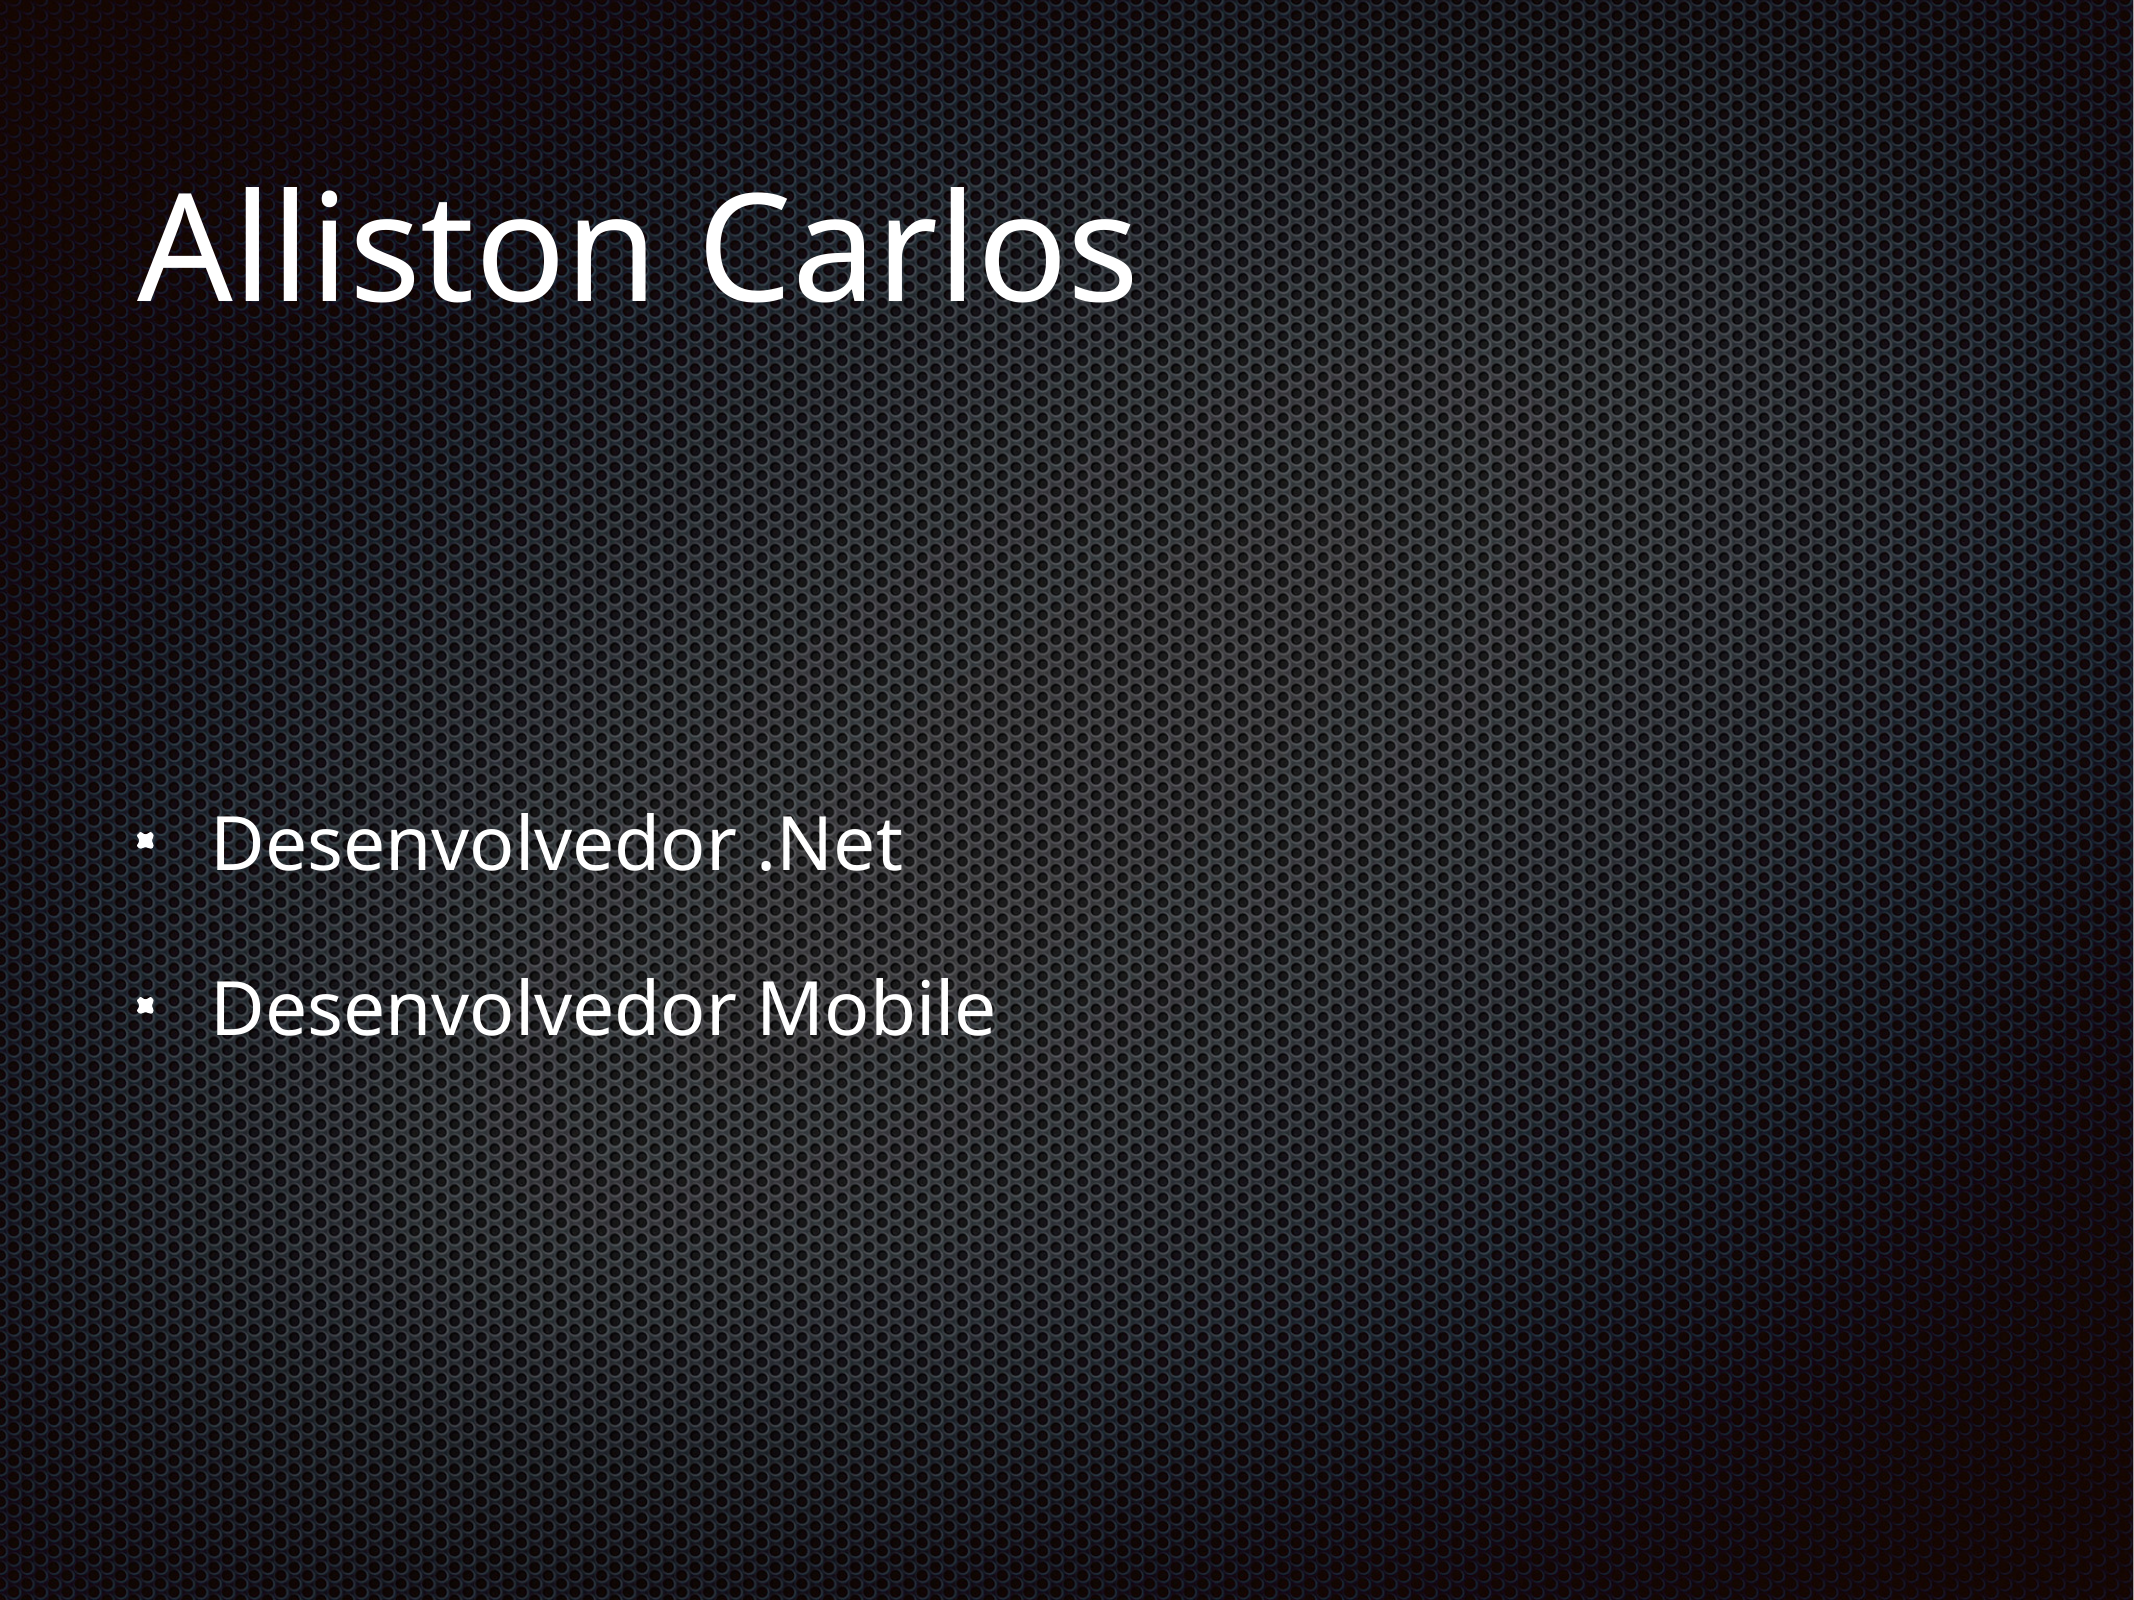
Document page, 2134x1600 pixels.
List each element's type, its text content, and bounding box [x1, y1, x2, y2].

picture [0, 0, 2134, 1600]
list Desenvolvedor .Net Desenvolvedor Mobile [128, 453, 2005, 1393]
title Alliston Carlos [128, 41, 2005, 443]
